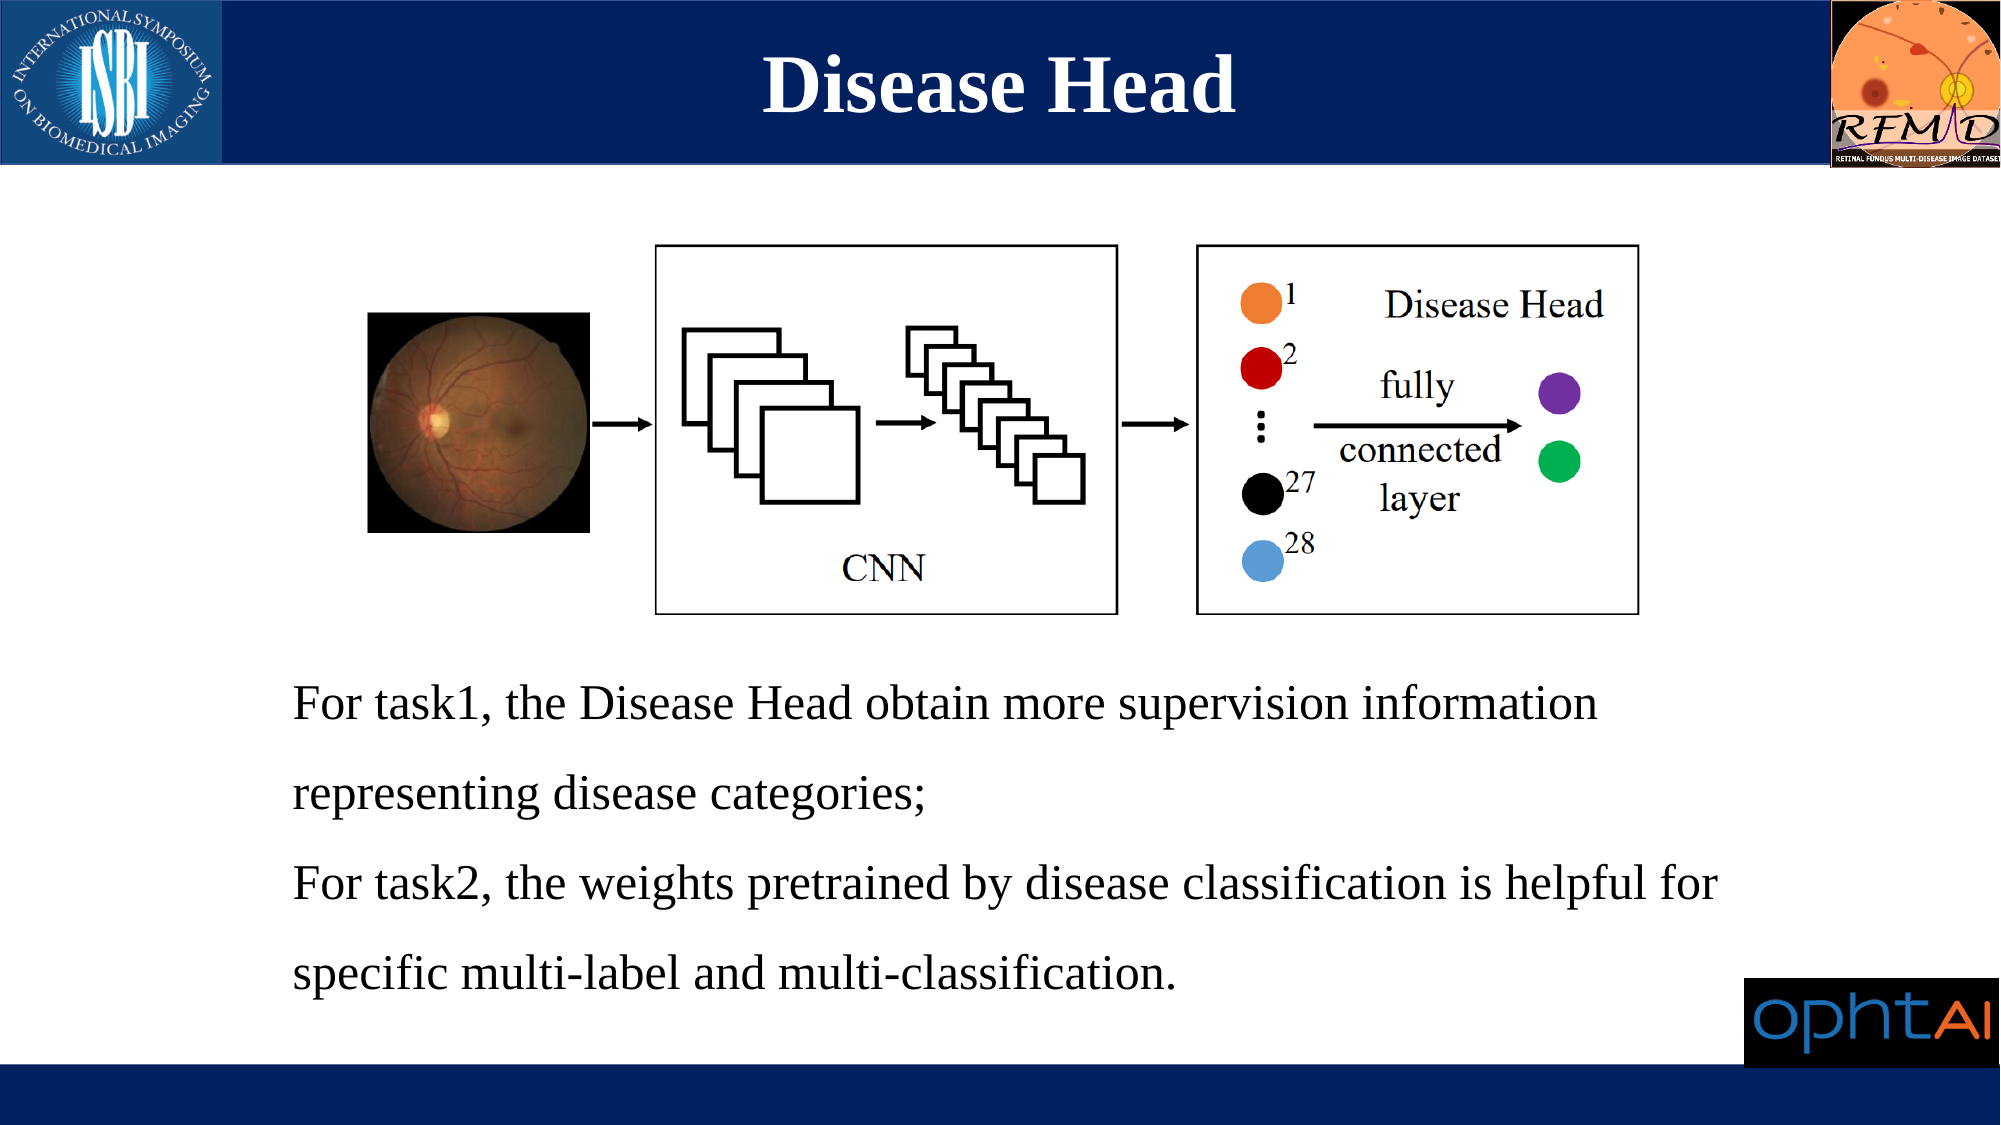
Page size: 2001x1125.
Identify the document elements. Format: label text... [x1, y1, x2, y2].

picture [345, 198, 1655, 632]
picture [2, 1, 222, 163]
text_box Disease Head [302, 21, 1698, 137]
picture [1744, 978, 1999, 1068]
text_box For task1, the Disease Head obtain more supervision information representing disease categories; For task2, the weights pretrained by disease classification is helpful for specific multi-label and multi-classification. [278, 632, 1769, 1007]
picture [1830, 0, 2001, 168]
